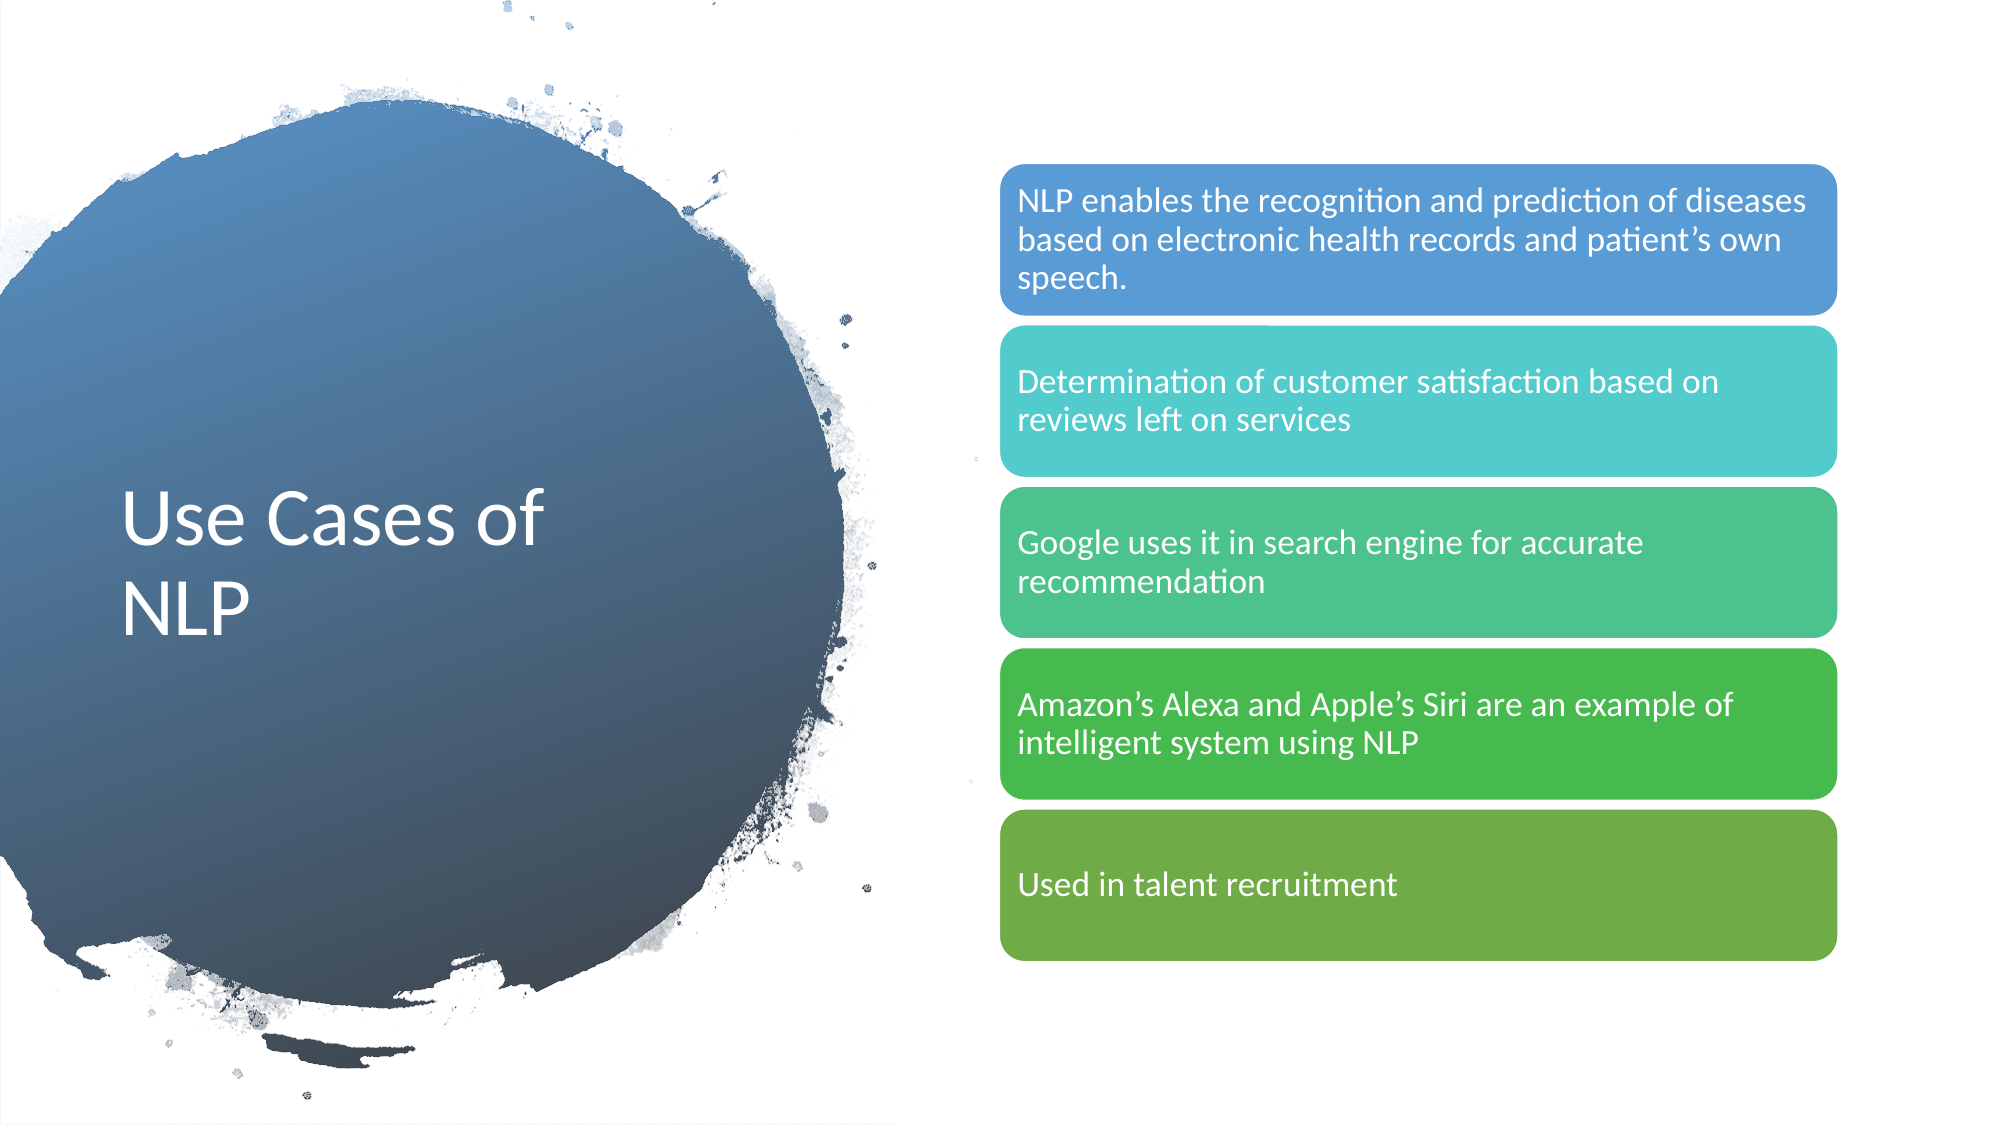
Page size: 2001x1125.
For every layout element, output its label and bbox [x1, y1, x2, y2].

text_box [998, 162, 1839, 963]
picture [0, 0, 2000, 1125]
